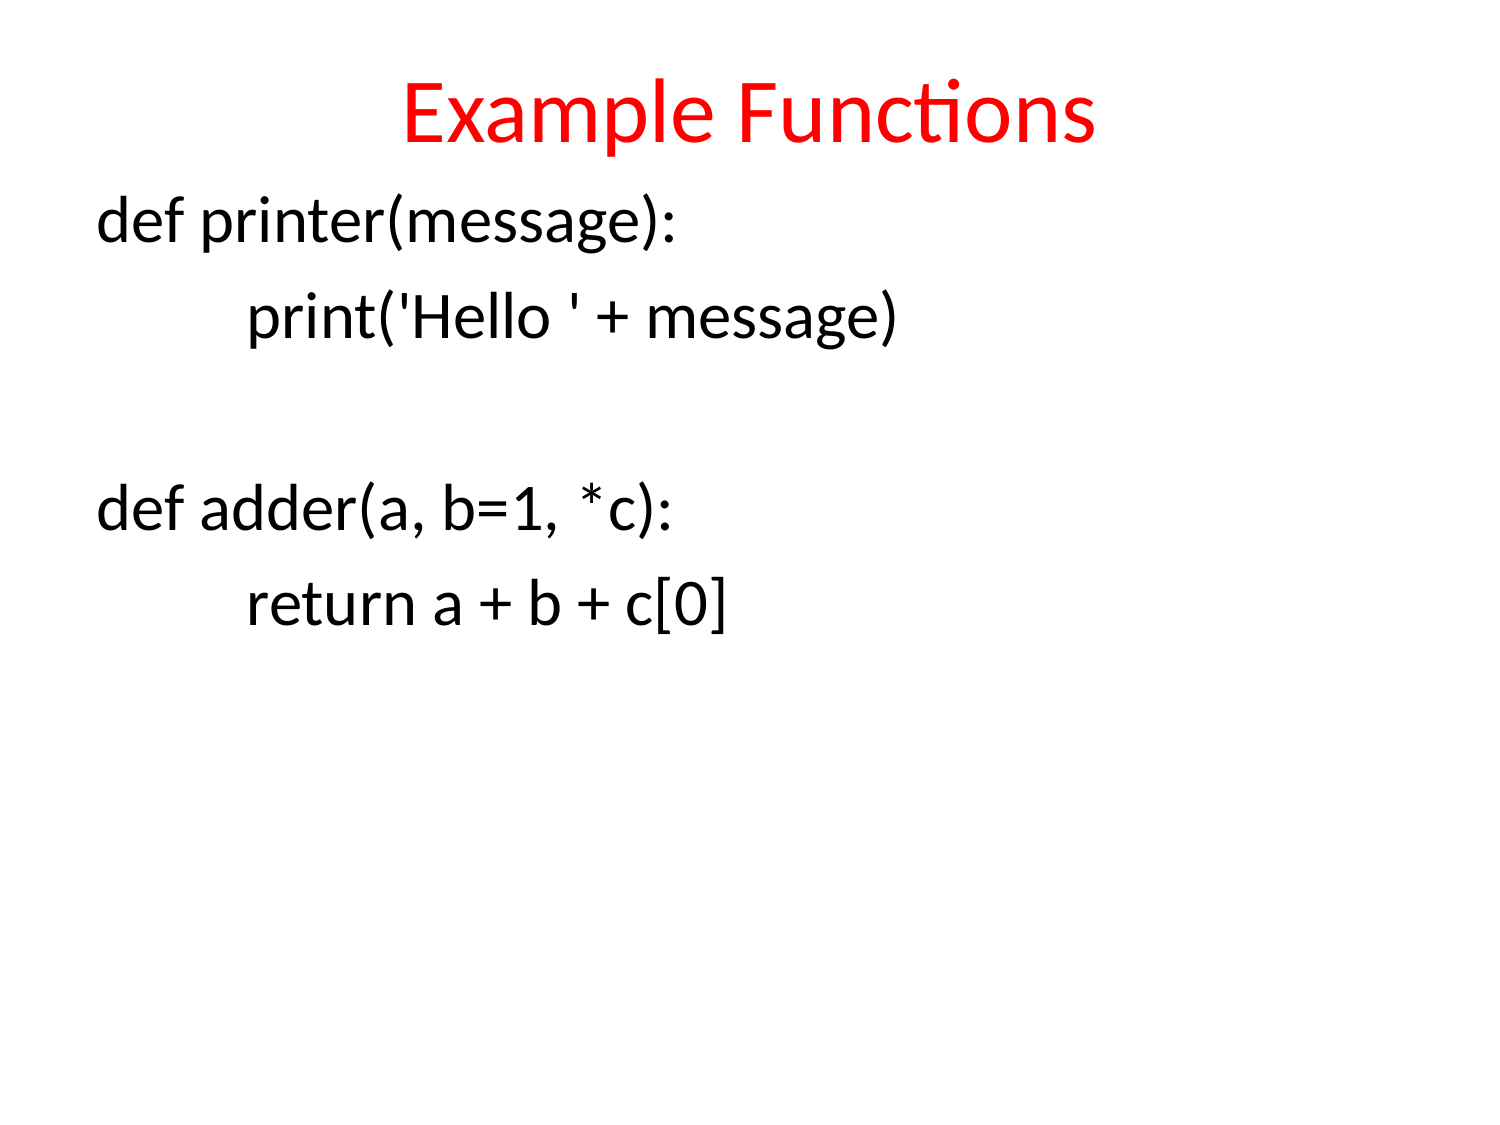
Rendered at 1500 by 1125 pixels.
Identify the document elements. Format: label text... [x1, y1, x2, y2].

text_box def printer(message): print('Hello ' + message) def adder(a, b=1, *c): return a + b + c[0] [81, 152, 1430, 743]
title Example Functions [75, 11, 1425, 200]
